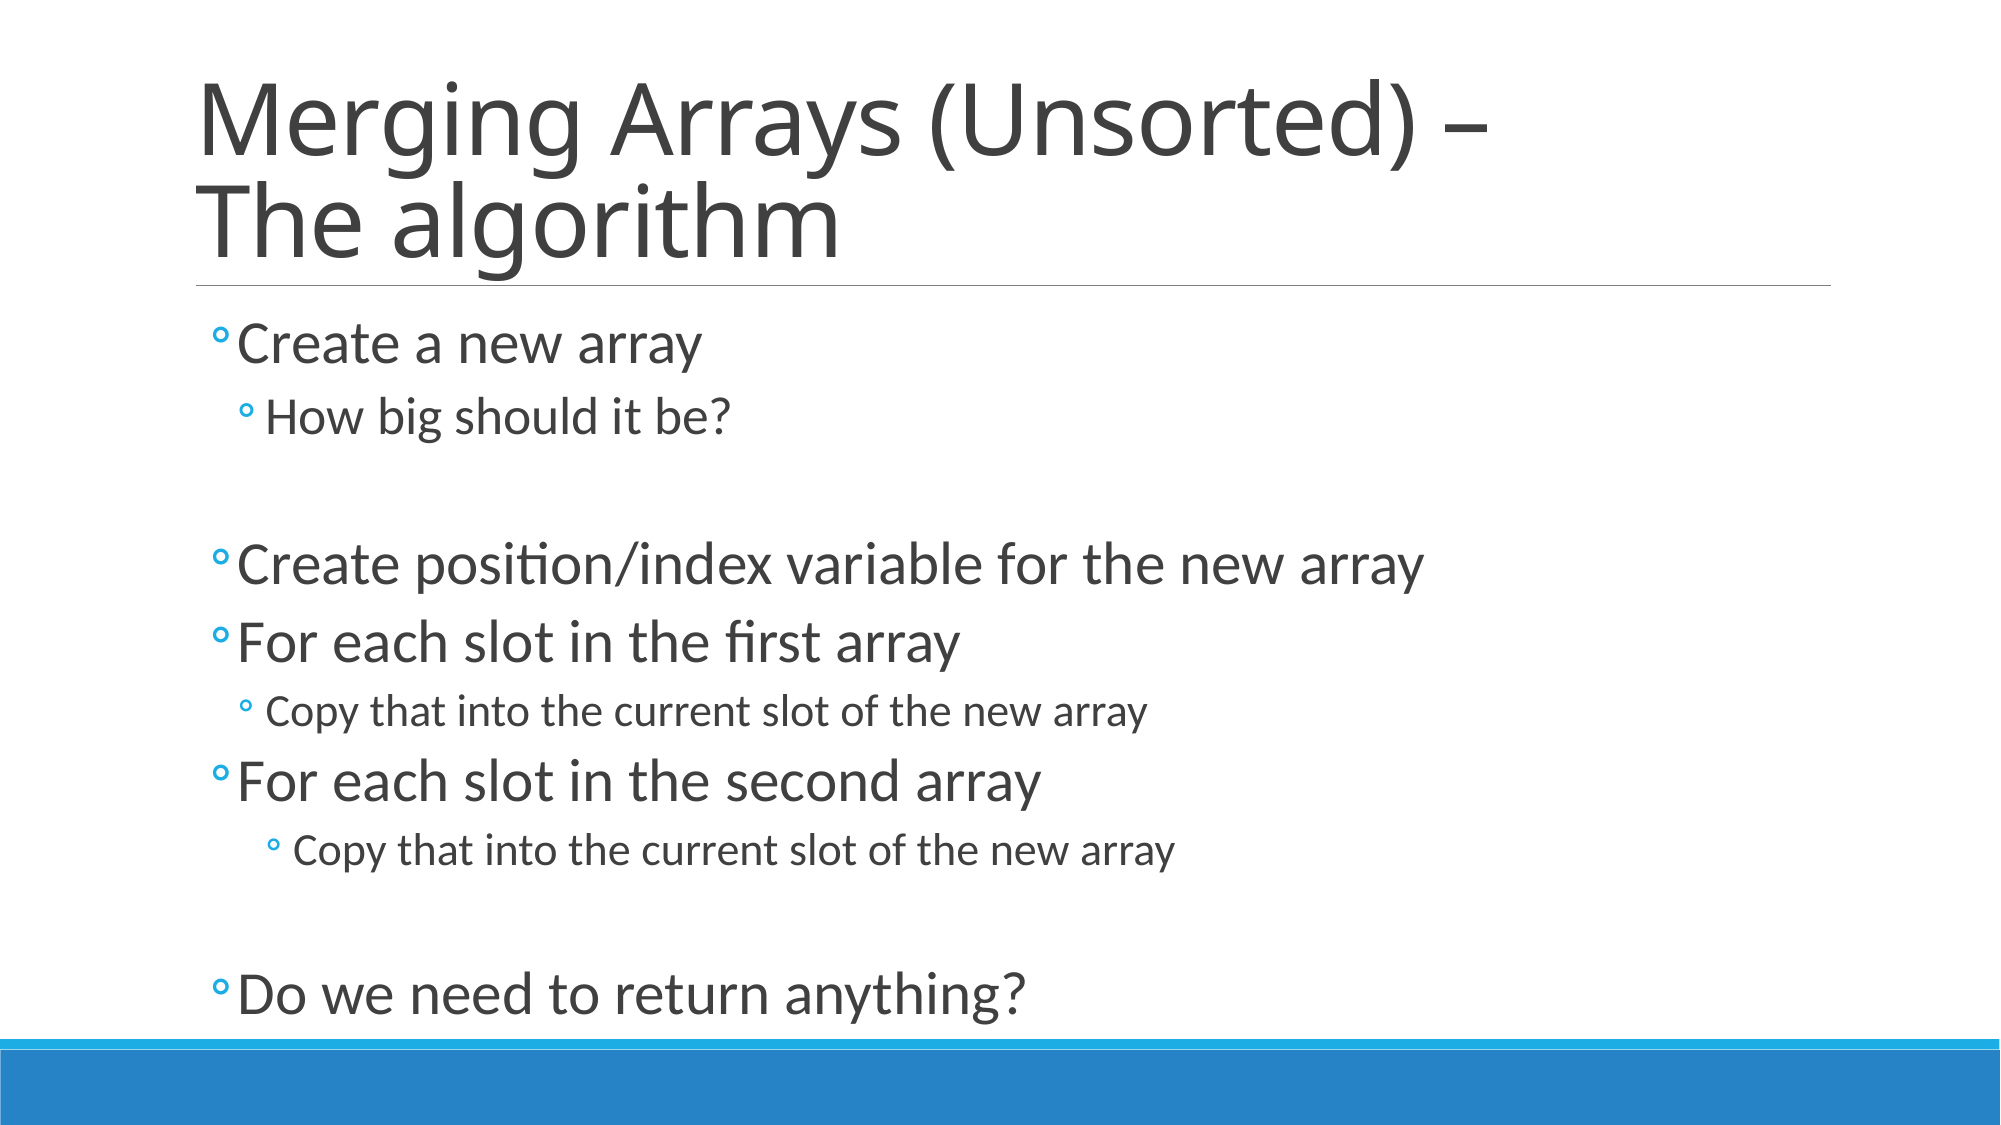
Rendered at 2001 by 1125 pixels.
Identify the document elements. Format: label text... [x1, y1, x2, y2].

title Merging Arrays (Unsorted) – The algorithm [180, 47, 1830, 285]
list Create a new array How big should it be? Create position/index variable for the new array For each slot in the first array Copy that into the current slot of the new array For each slot in the second array Copy that into the current slot of the new array Do we need to return anything? [180, 302, 1830, 1043]
